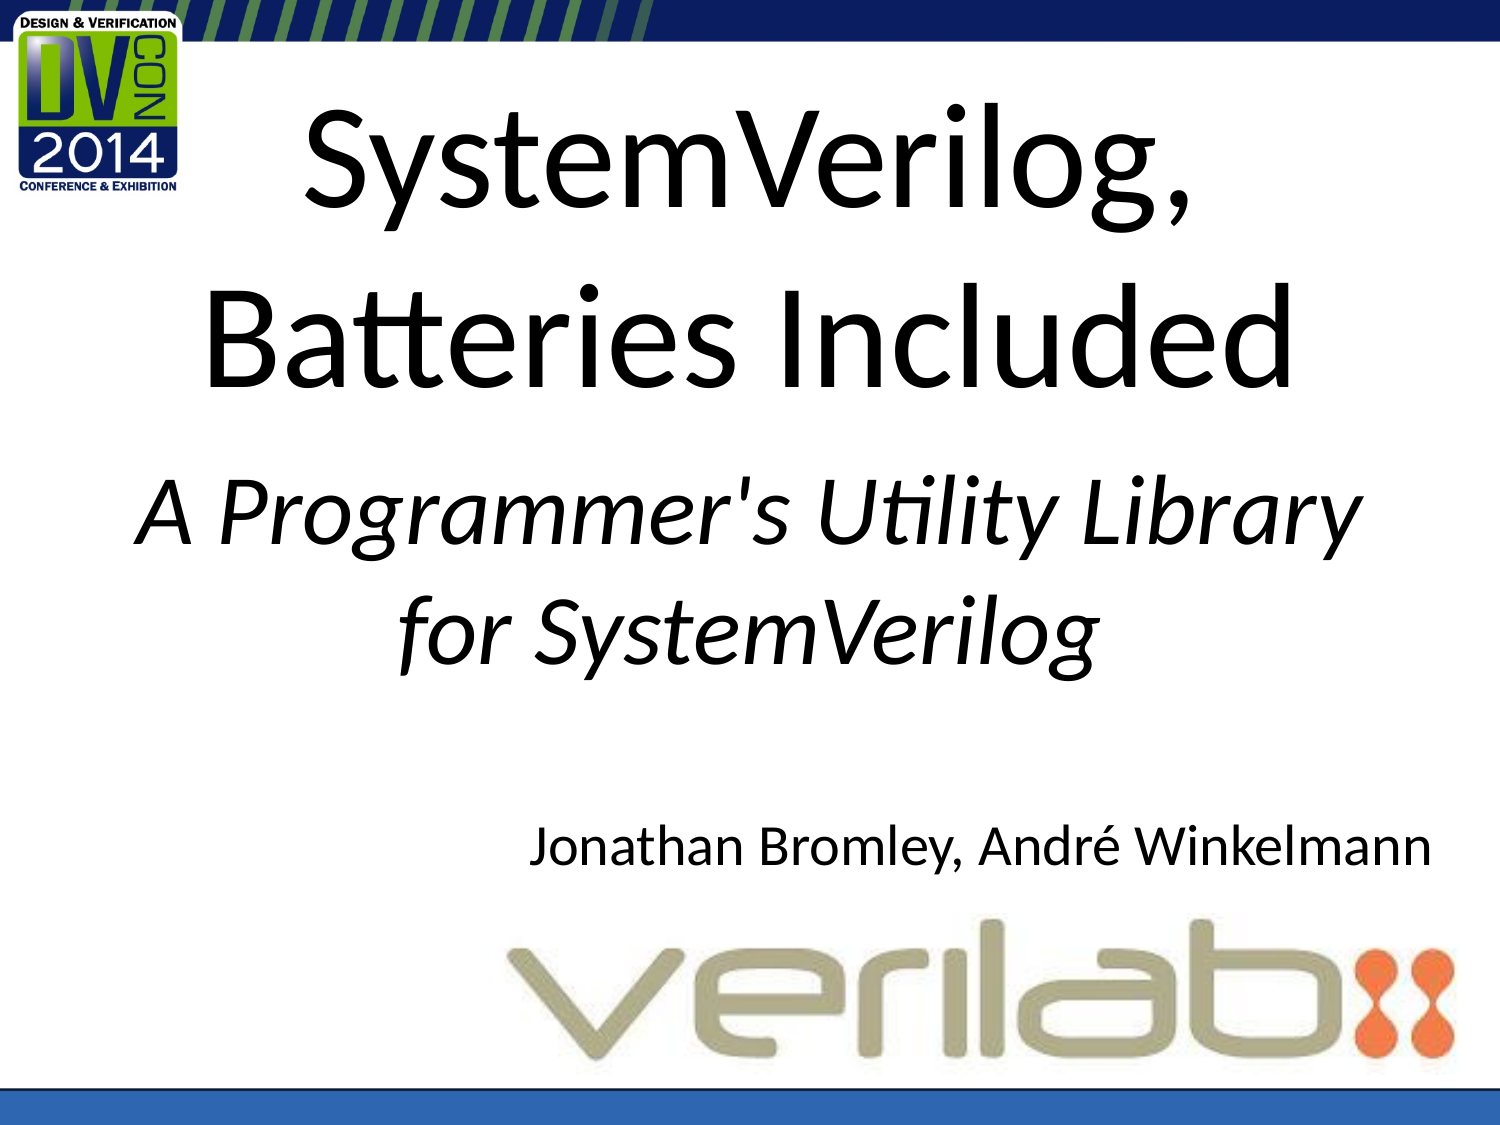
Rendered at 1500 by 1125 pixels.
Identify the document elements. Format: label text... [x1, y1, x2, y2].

text_box SystemVerilog, Batteries Included [24, 49, 1475, 425]
text_box A Programmer's Utility Library for SystemVerilog [12, 437, 1488, 693]
picture [0, 0, 1500, 1125]
text_box Jonathan Bromley, André Winkelmann [487, 800, 1475, 885]
